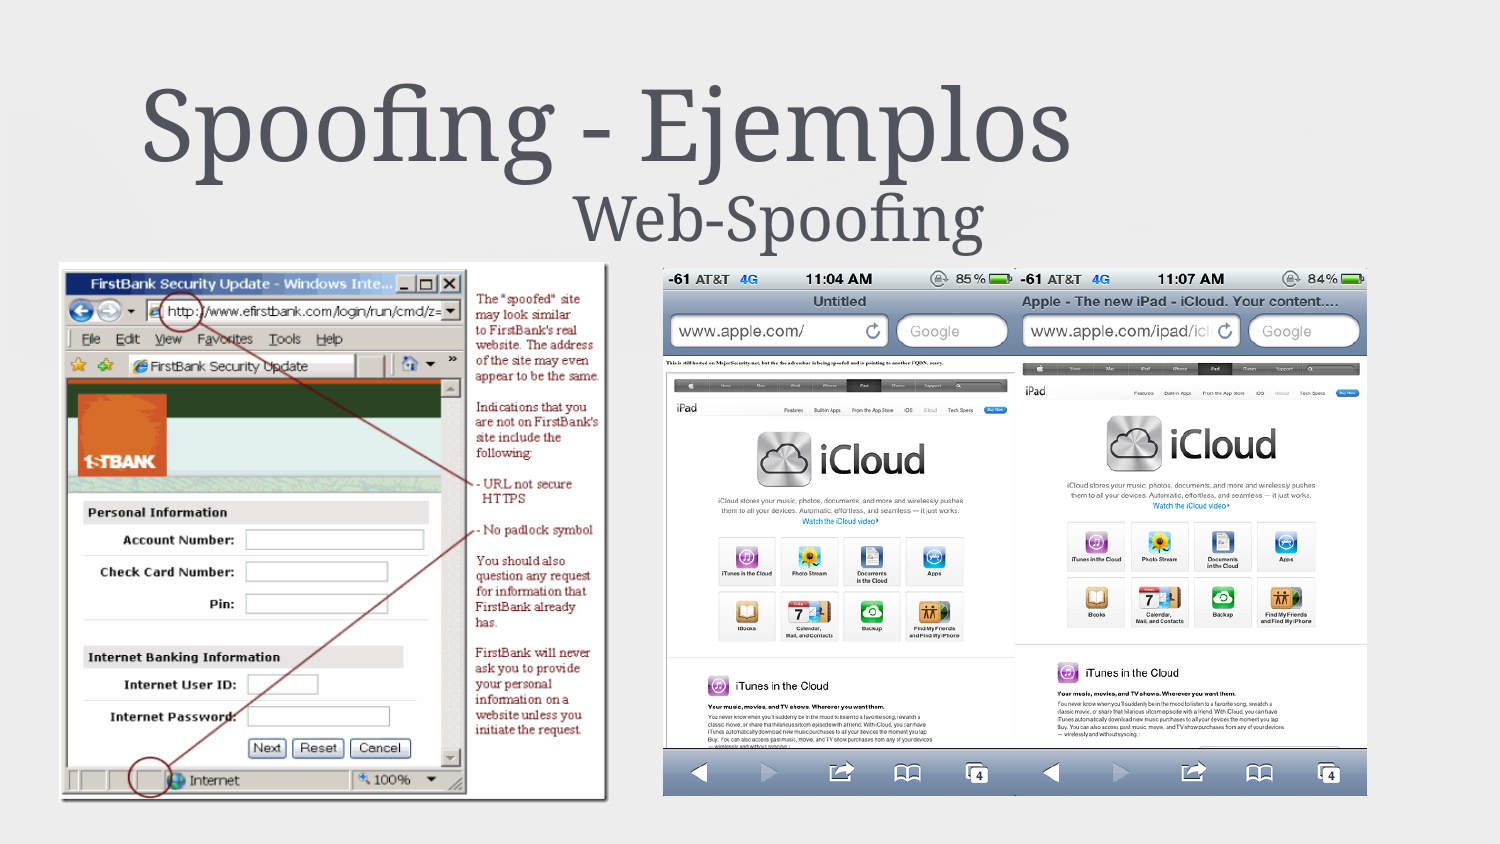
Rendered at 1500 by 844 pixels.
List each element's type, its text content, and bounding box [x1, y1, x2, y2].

picture [59, 261, 609, 803]
list Web-Spoofing [59, 163, 1468, 775]
title Spoofing - Ejemplos [75, 25, 1425, 163]
picture [663, 268, 1367, 797]
